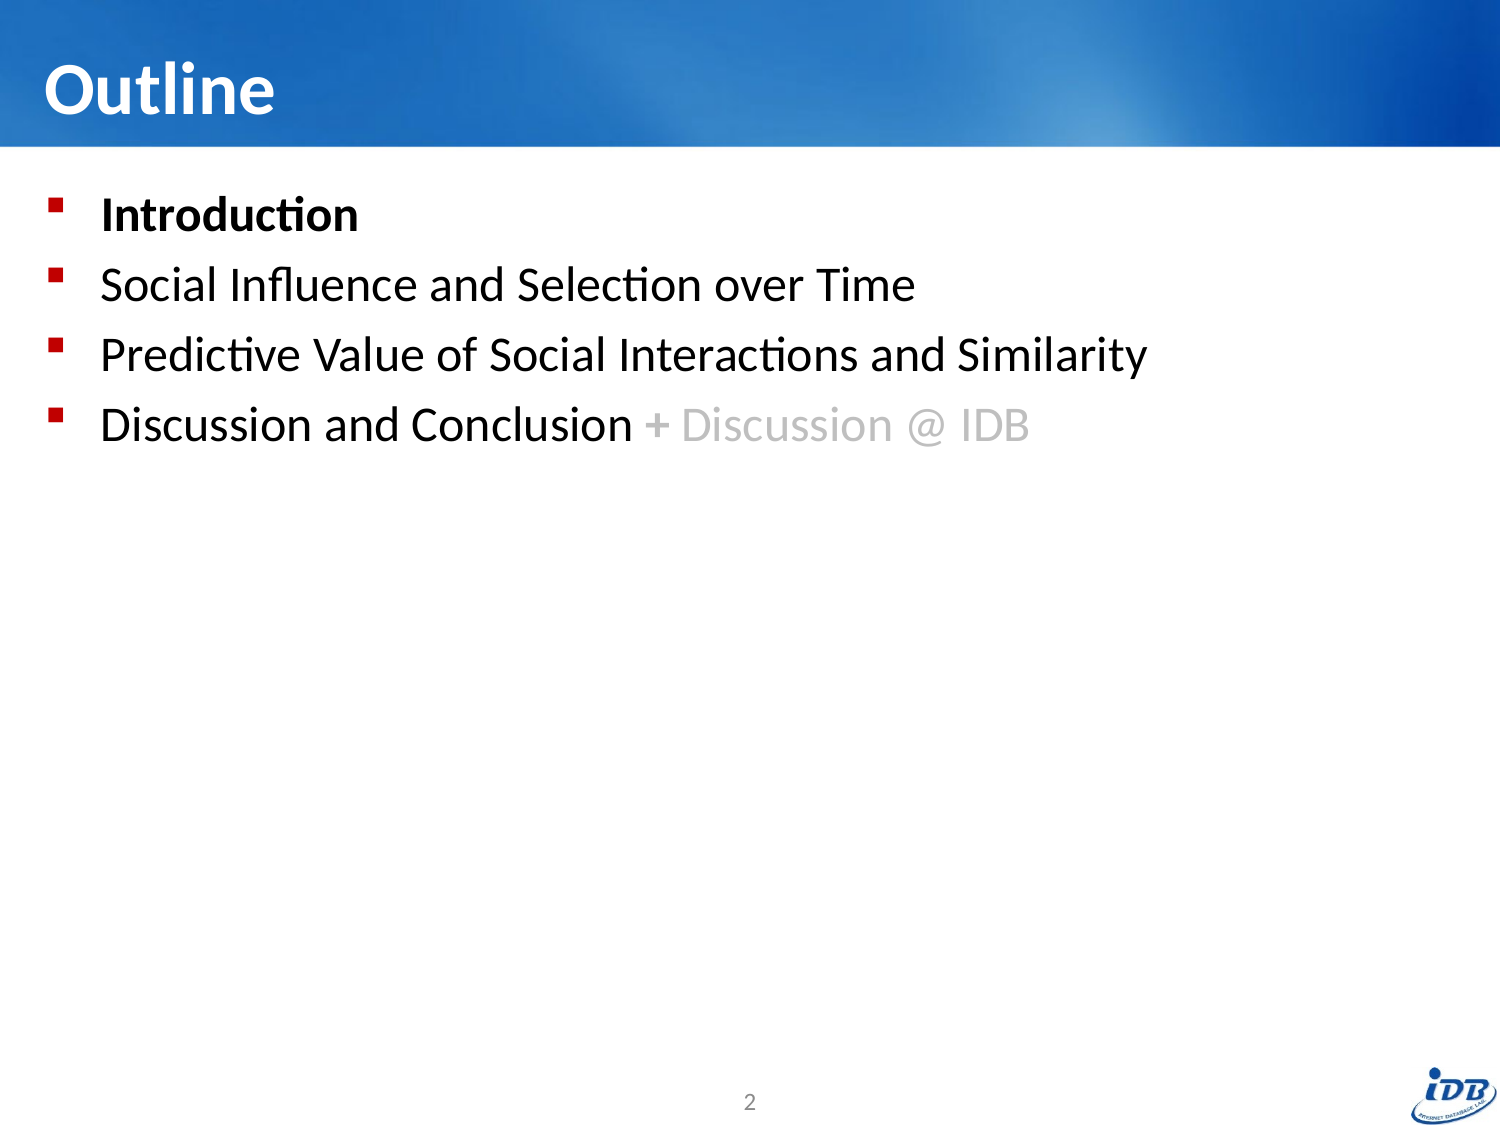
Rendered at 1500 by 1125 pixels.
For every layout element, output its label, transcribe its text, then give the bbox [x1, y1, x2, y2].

slide_number 2 [684, 1082, 816, 1118]
title Outline [29, 19, 1471, 149]
picture [0, 0, 1500, 1125]
list Introduction Social Influence and Selection over Time Predictive Value of Social Interactions and Similarity Discussion and Conclusion + Discussion @ IDB [29, 174, 1471, 1071]
